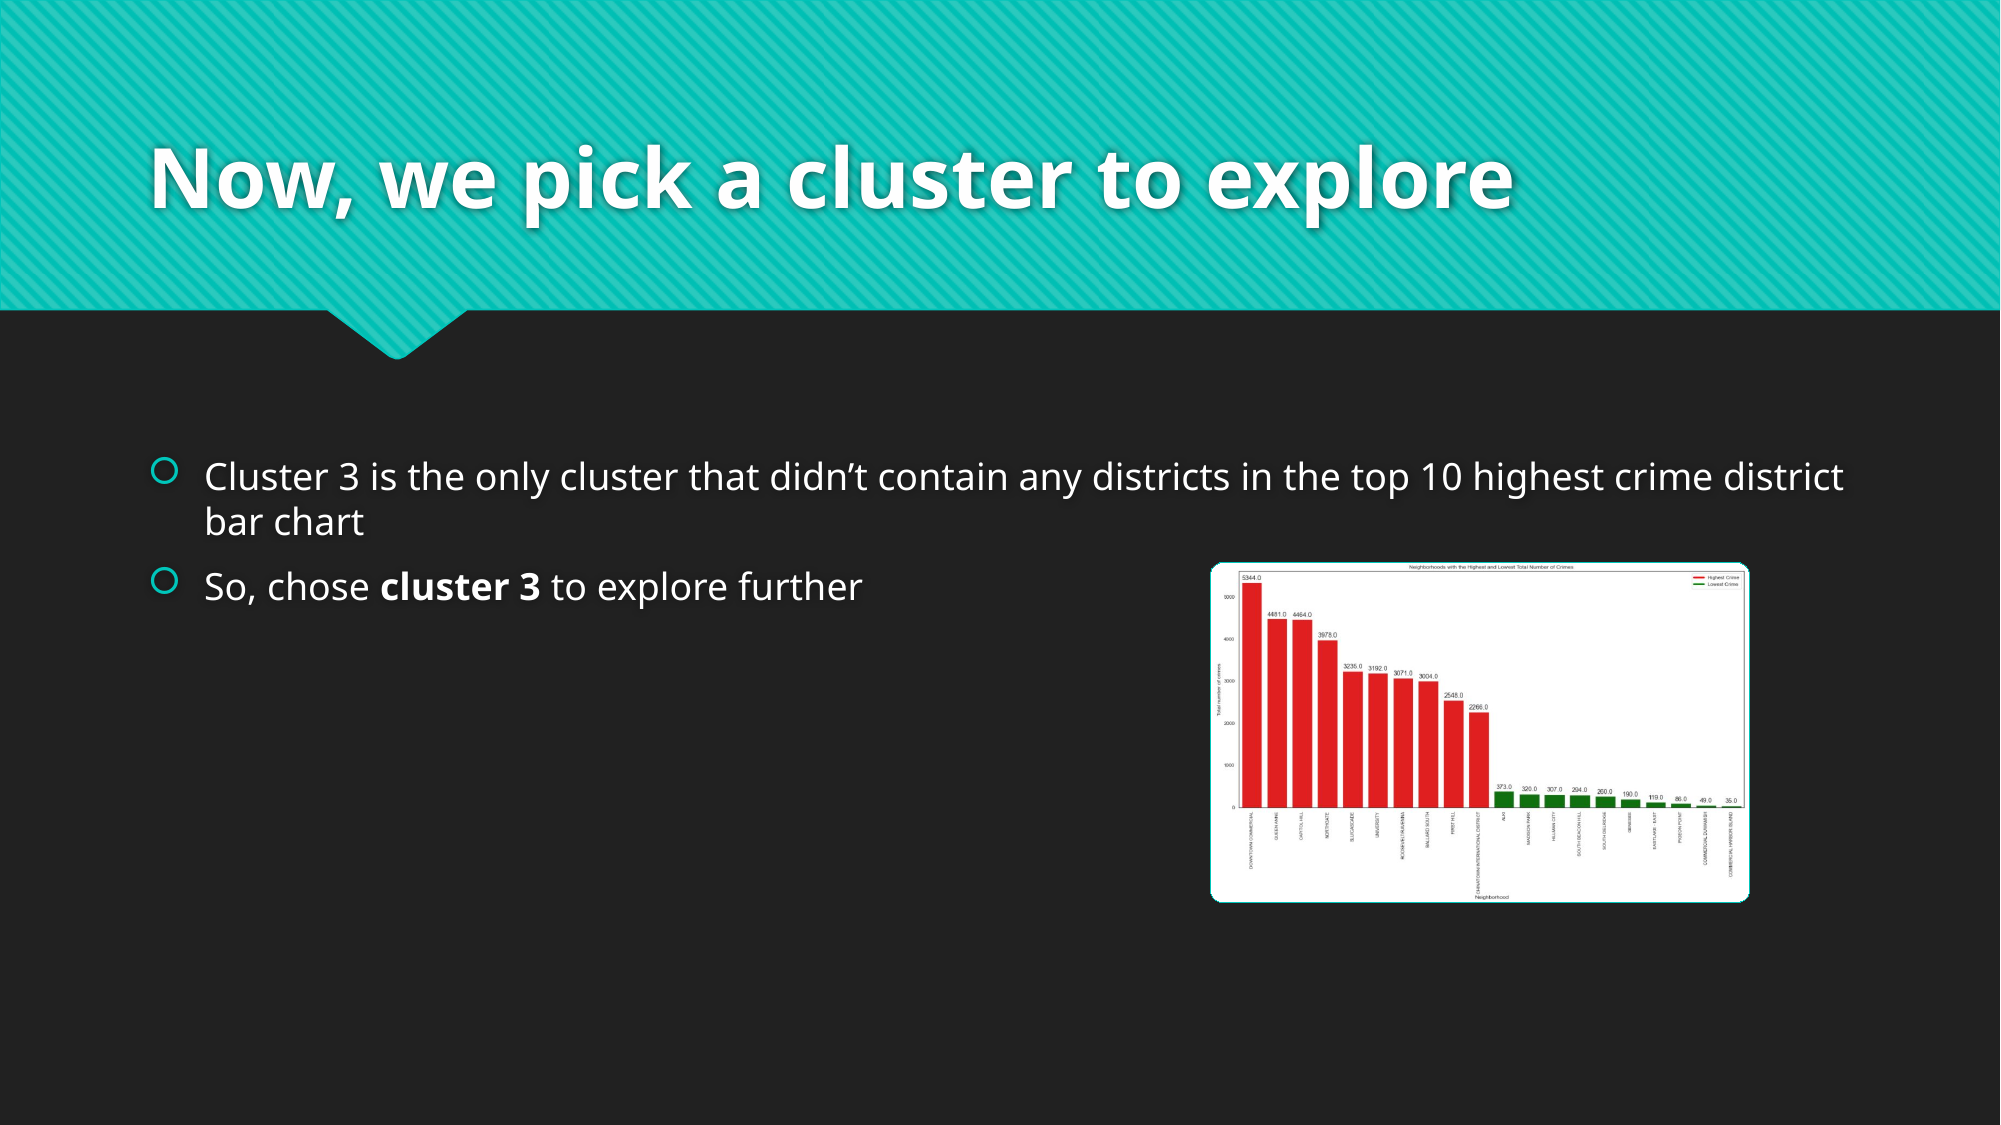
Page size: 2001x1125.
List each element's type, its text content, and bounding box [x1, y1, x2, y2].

list Cluster 3 is the only cluster that didn’t contain any districts in the top 10 highest crime district bar chart So, chose cluster 3 to explore further [132, 392, 1865, 669]
title Now, we pick a cluster to explore [132, 73, 1868, 233]
picture [1209, 562, 1751, 903]
